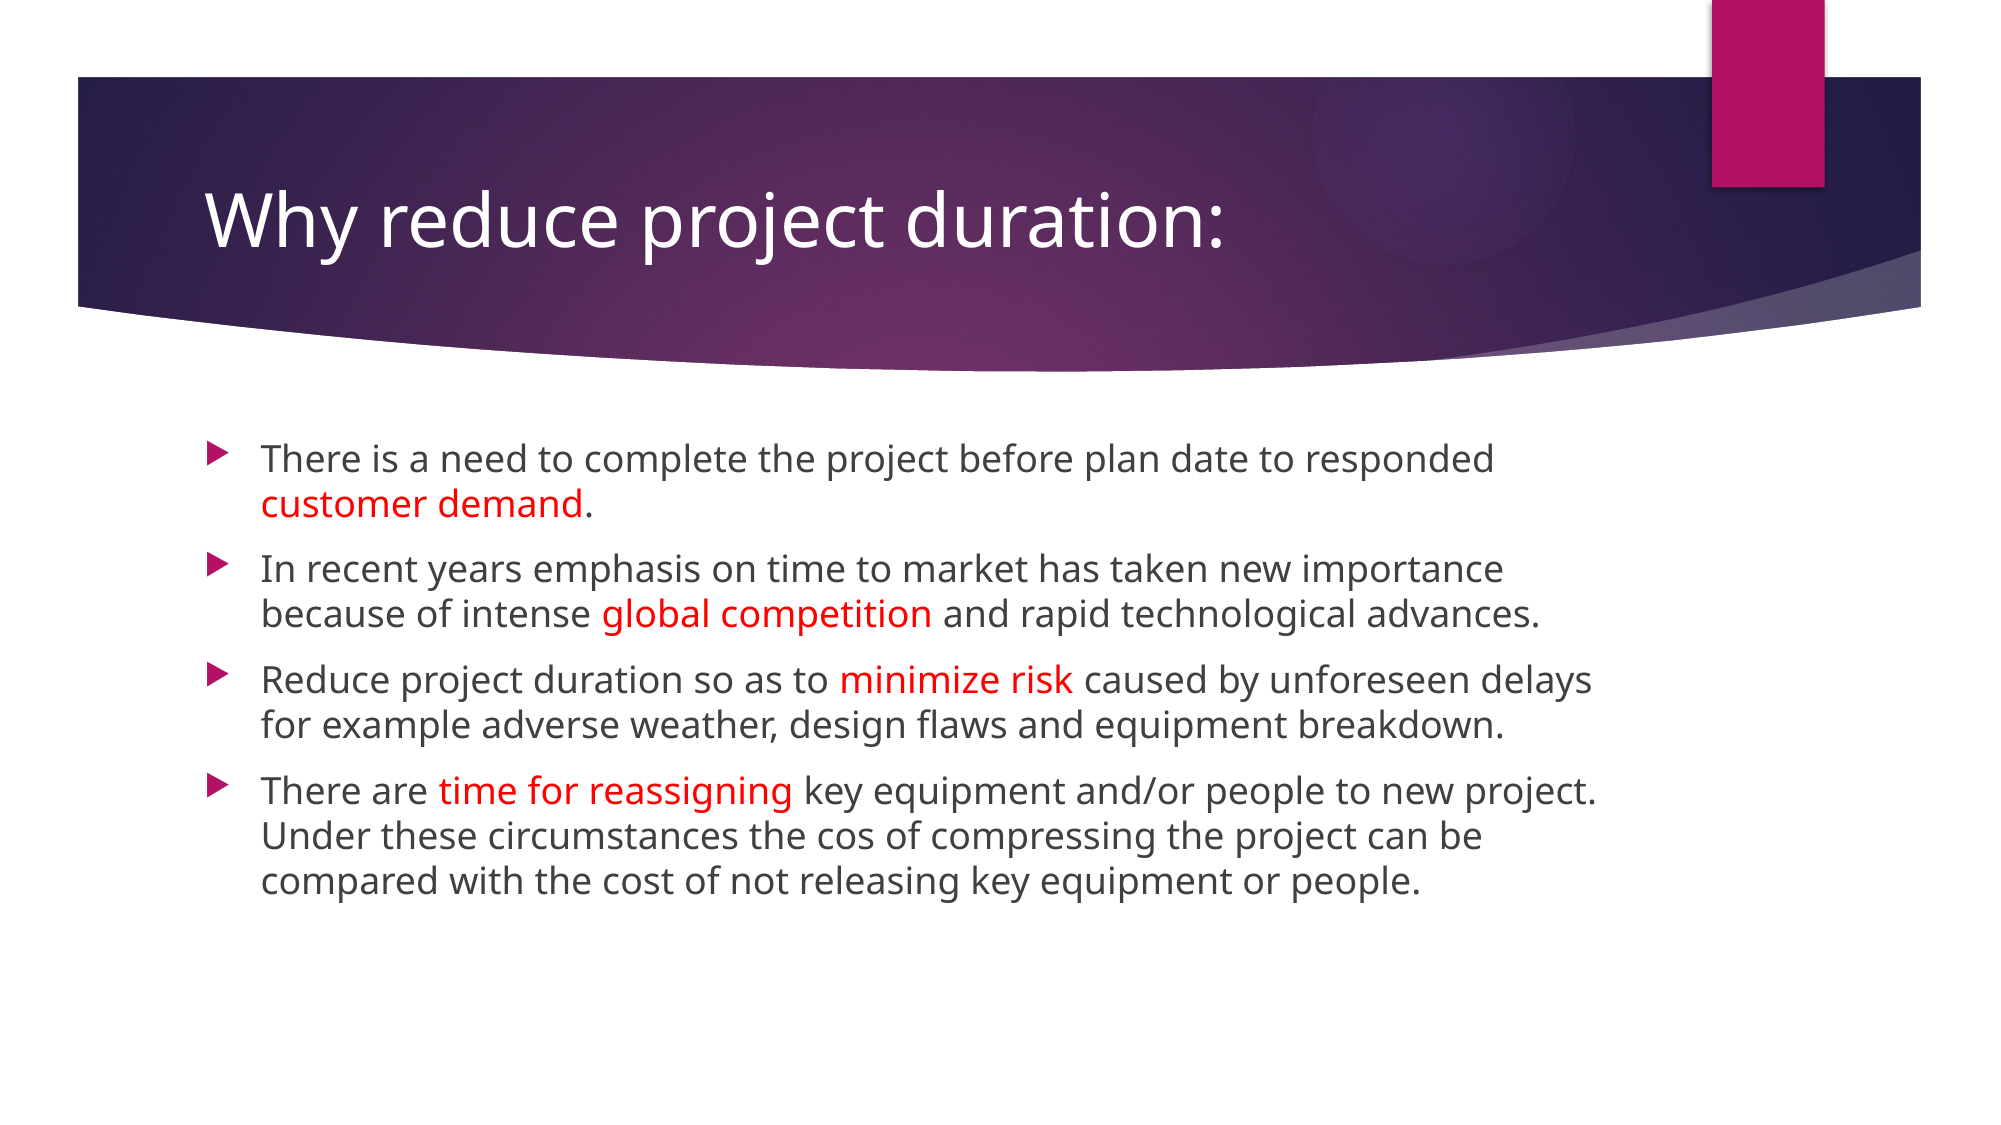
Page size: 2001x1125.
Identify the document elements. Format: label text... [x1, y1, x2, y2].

title Why reduce project duration: [189, 159, 1627, 276]
list There is a need to complete the project before plan date to responded customer demand. In recent years emphasis on time to market has taken new importance because of intense global competition and rapid technological advances. Reduce project duration so as to minimize risk caused by unforeseen delays for example adverse weather, design flaws and equipment breakdown. There are time for reassigning key equipment and/or people to new project. Under these circumstances the cos of compressing the project can be compared with the cost of not releasing key equipment or people. [189, 427, 1638, 988]
